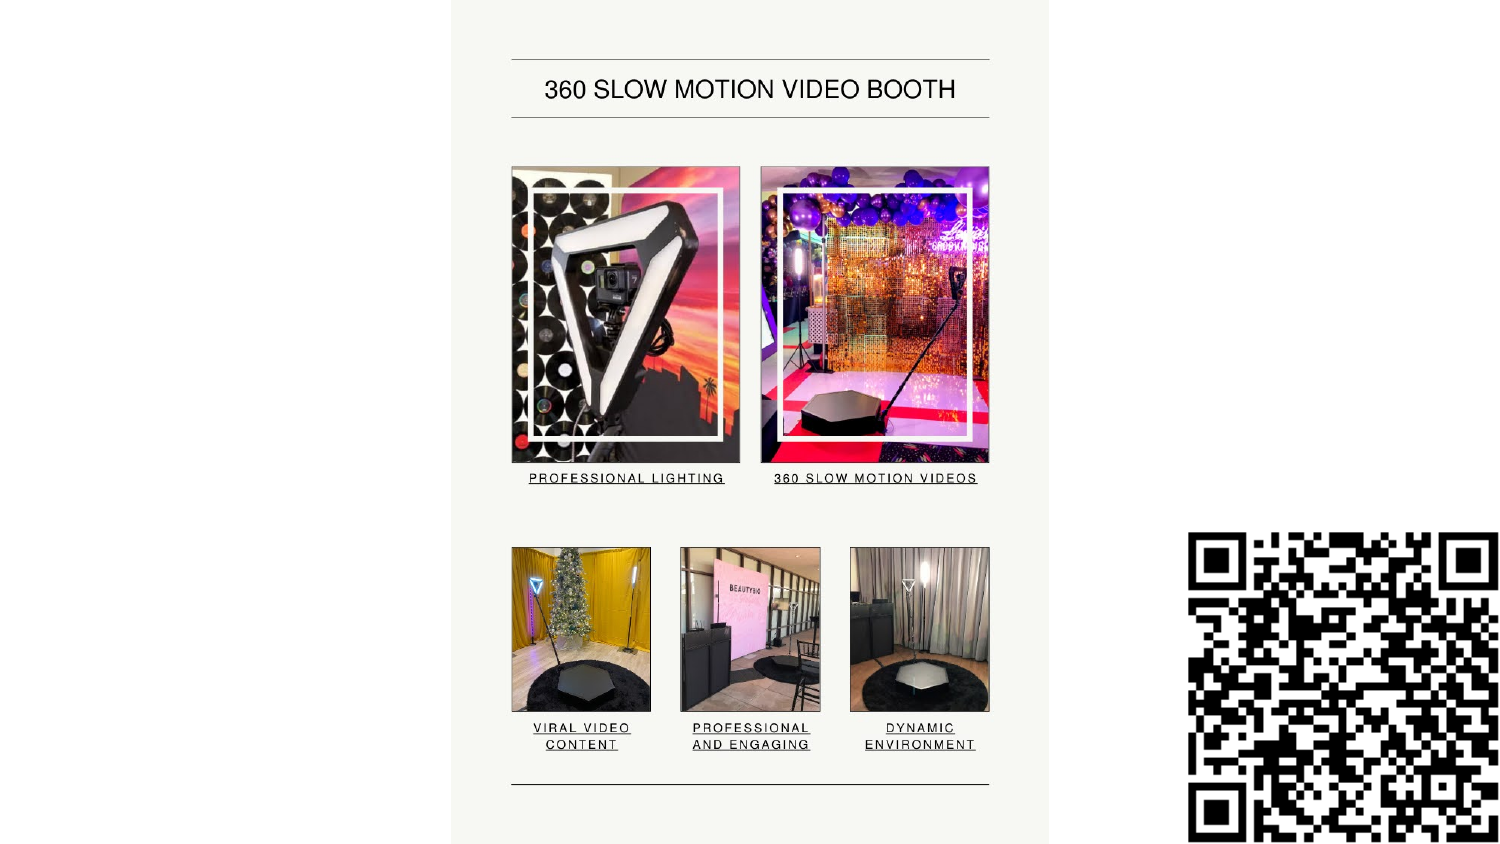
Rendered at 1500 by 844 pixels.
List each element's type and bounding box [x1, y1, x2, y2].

picture [1187, 530, 1500, 844]
picture [451, 0, 1049, 844]
